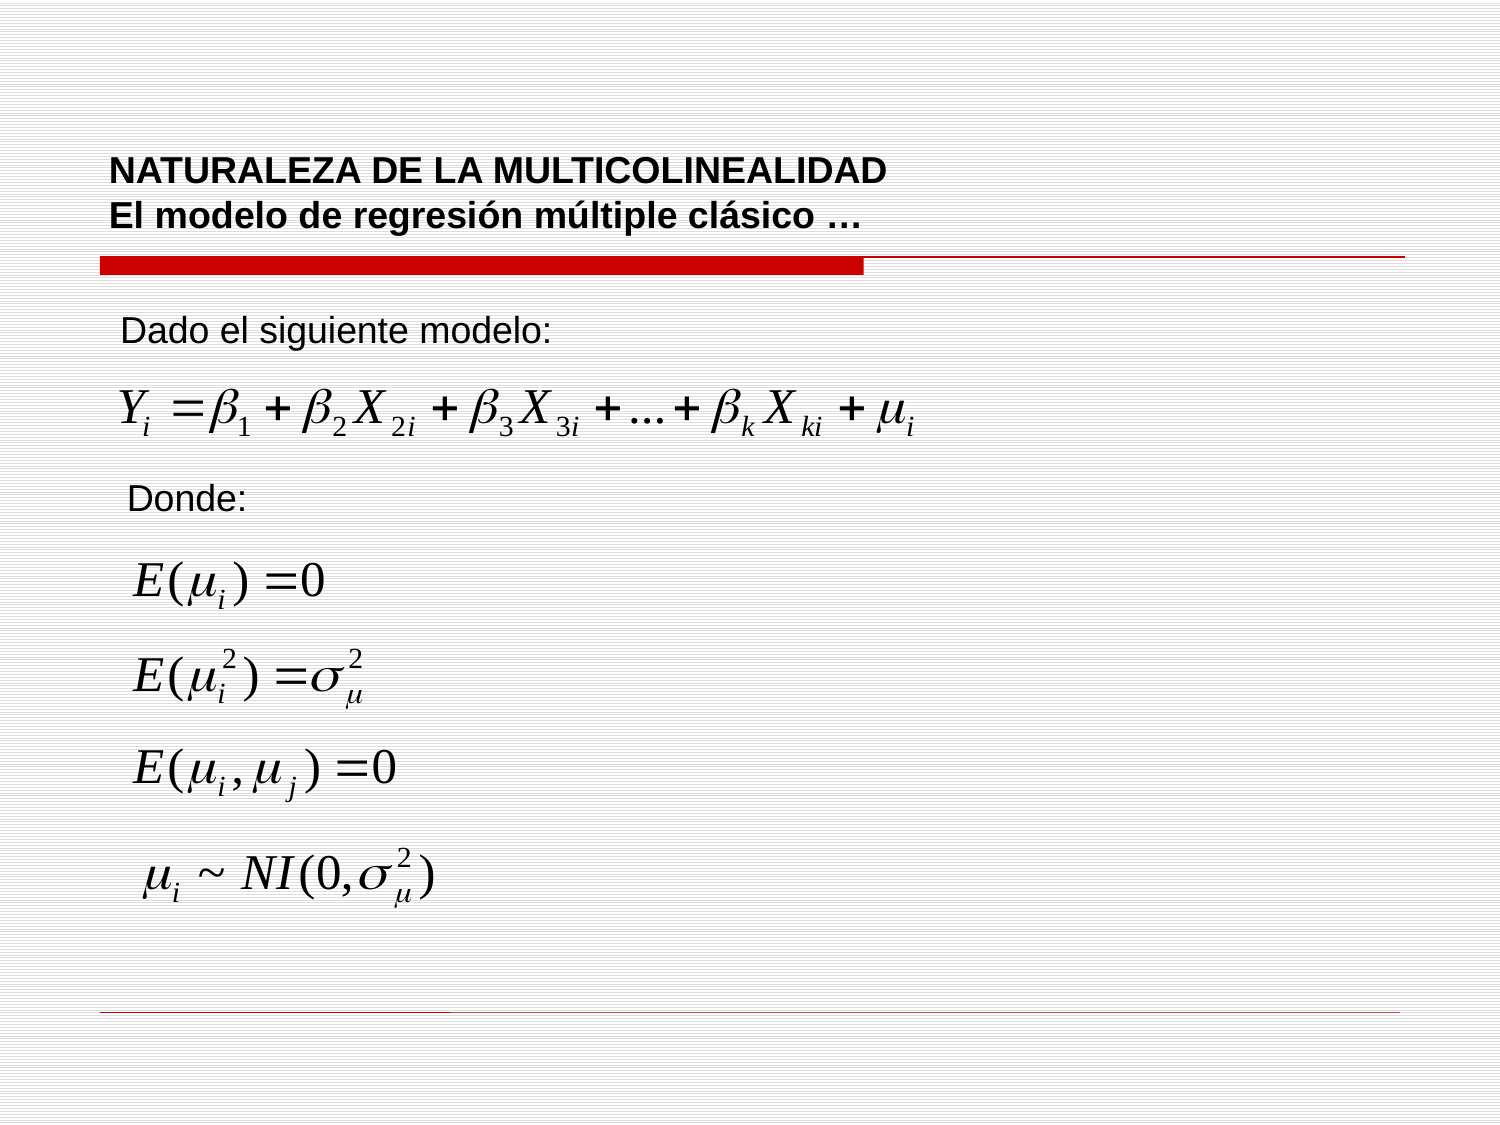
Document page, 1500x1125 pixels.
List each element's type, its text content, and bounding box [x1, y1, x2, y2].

text_box Dado el siguiente modelo: [105, 298, 645, 359]
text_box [132, 835, 444, 920]
text_box NATURALEZA DE LA MULTICOLINEALIDAD El modelo de regresión múltiple clásico … [94, 140, 1407, 244]
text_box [123, 546, 333, 622]
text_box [123, 636, 375, 721]
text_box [123, 733, 405, 813]
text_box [111, 373, 924, 449]
text_box Donde: [112, 466, 652, 527]
